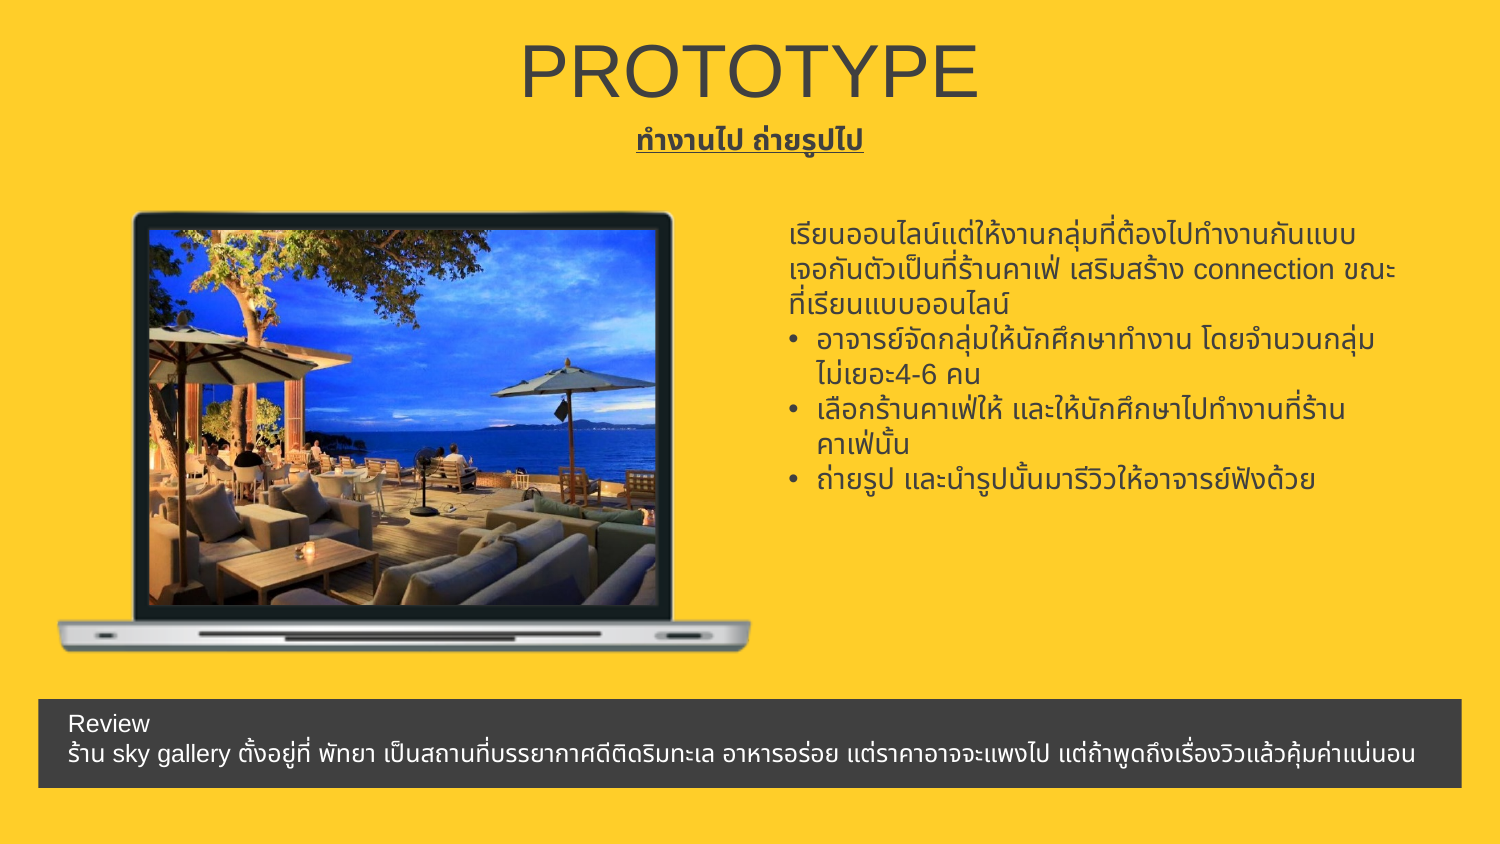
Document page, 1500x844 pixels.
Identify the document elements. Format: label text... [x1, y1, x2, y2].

picture [0, 162, 921, 700]
list PROTOTYPE [0, 20, 1500, 114]
text_box เรียนออนไลน์แต่ให้งานกลุ่มที่ต้องไปทำงานกันแบบเจอกันตัวเป็นที่ร้านคาเฟ่ เสริมสร้าง connection ขณะที่เรียนแบบออนไลน์ อาจารย์จัดกลุ่มให้นักศึกษาทำงาน โดยจำนวนกลุ่มไม่เยอะ4-6 คน เลือกร้านคาเฟ่ให้ และให้นักศึกษาไปทำงานที่ร้านคาเฟ่นั้น ถ่ายรูป และนำรูปนั้นมารีวิวให้อาจารย์ฟังด้วย [773, 208, 1412, 573]
text_box Review ร้าน sky gallery ตั้งอยู่ที่ พัทยา เป็นสถานที่บรรยากาศดีติดริมทะเล อาหารอร่อย แต่ราคาอาจจะแพงไป แต่ถ้าพูดถึงเรื่องวิวแล้วคุ้มค่าแน่นอน [53, 700, 1500, 775]
list ทำงานไป ถ่ายรูปไป [0, 114, 1500, 162]
